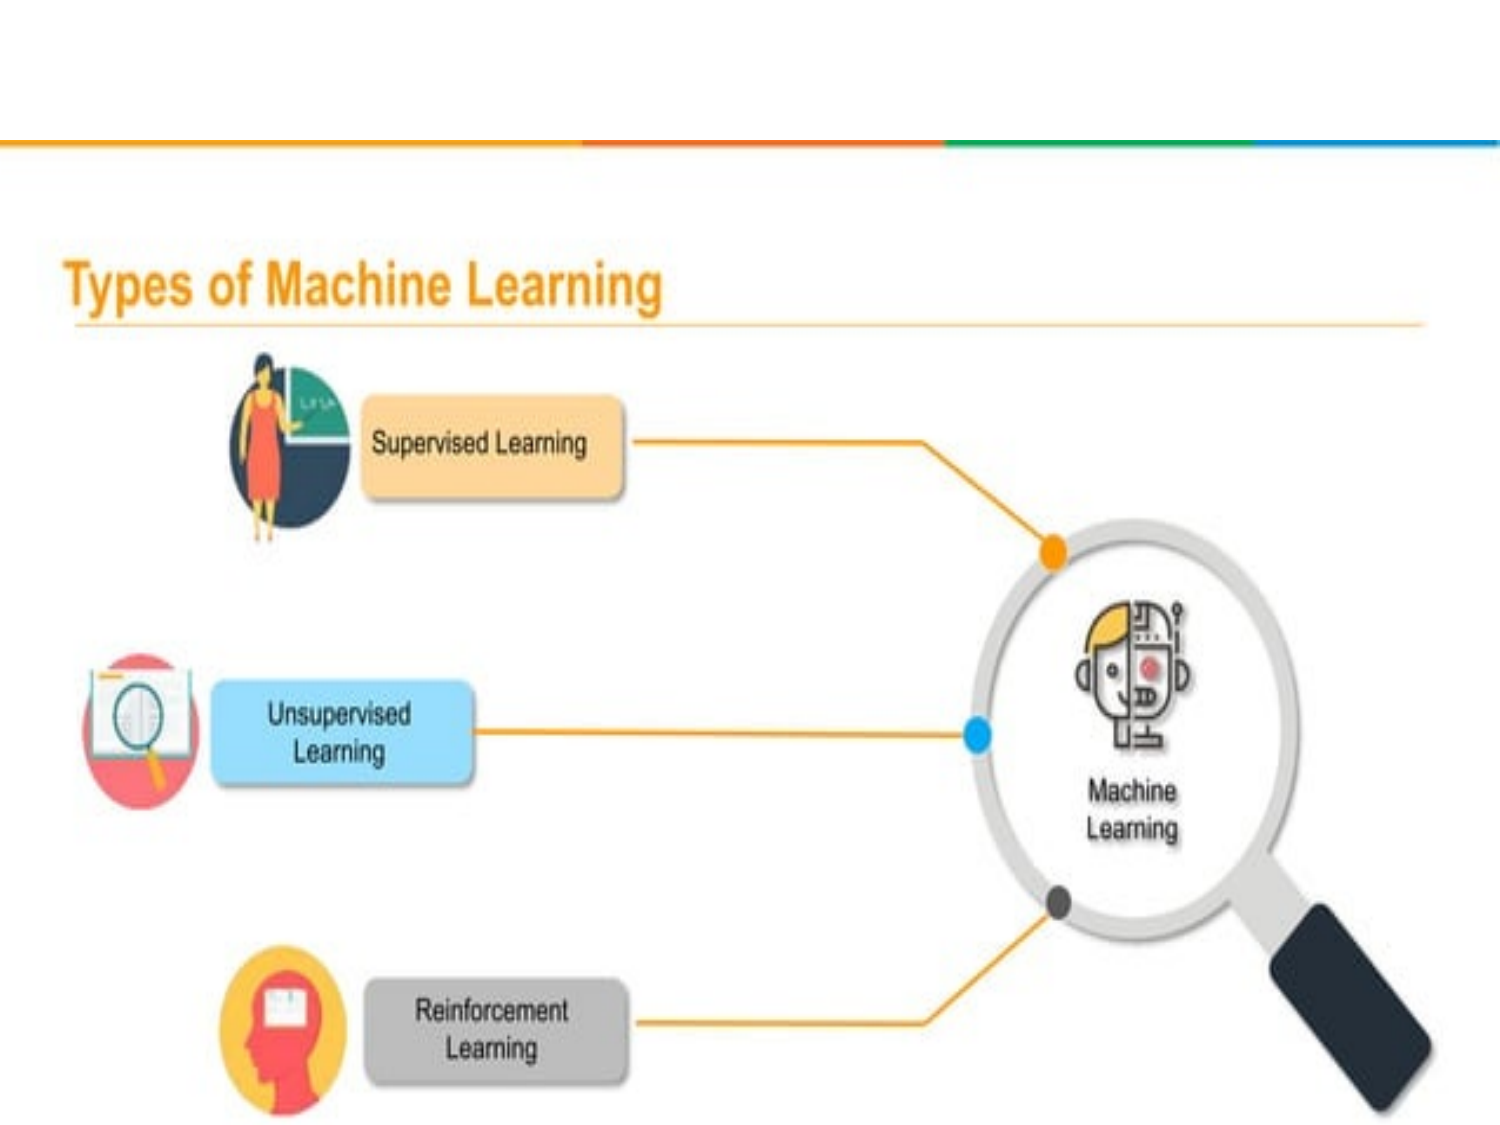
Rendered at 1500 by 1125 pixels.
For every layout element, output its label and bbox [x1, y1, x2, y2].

picture [0, 139, 1500, 1125]
